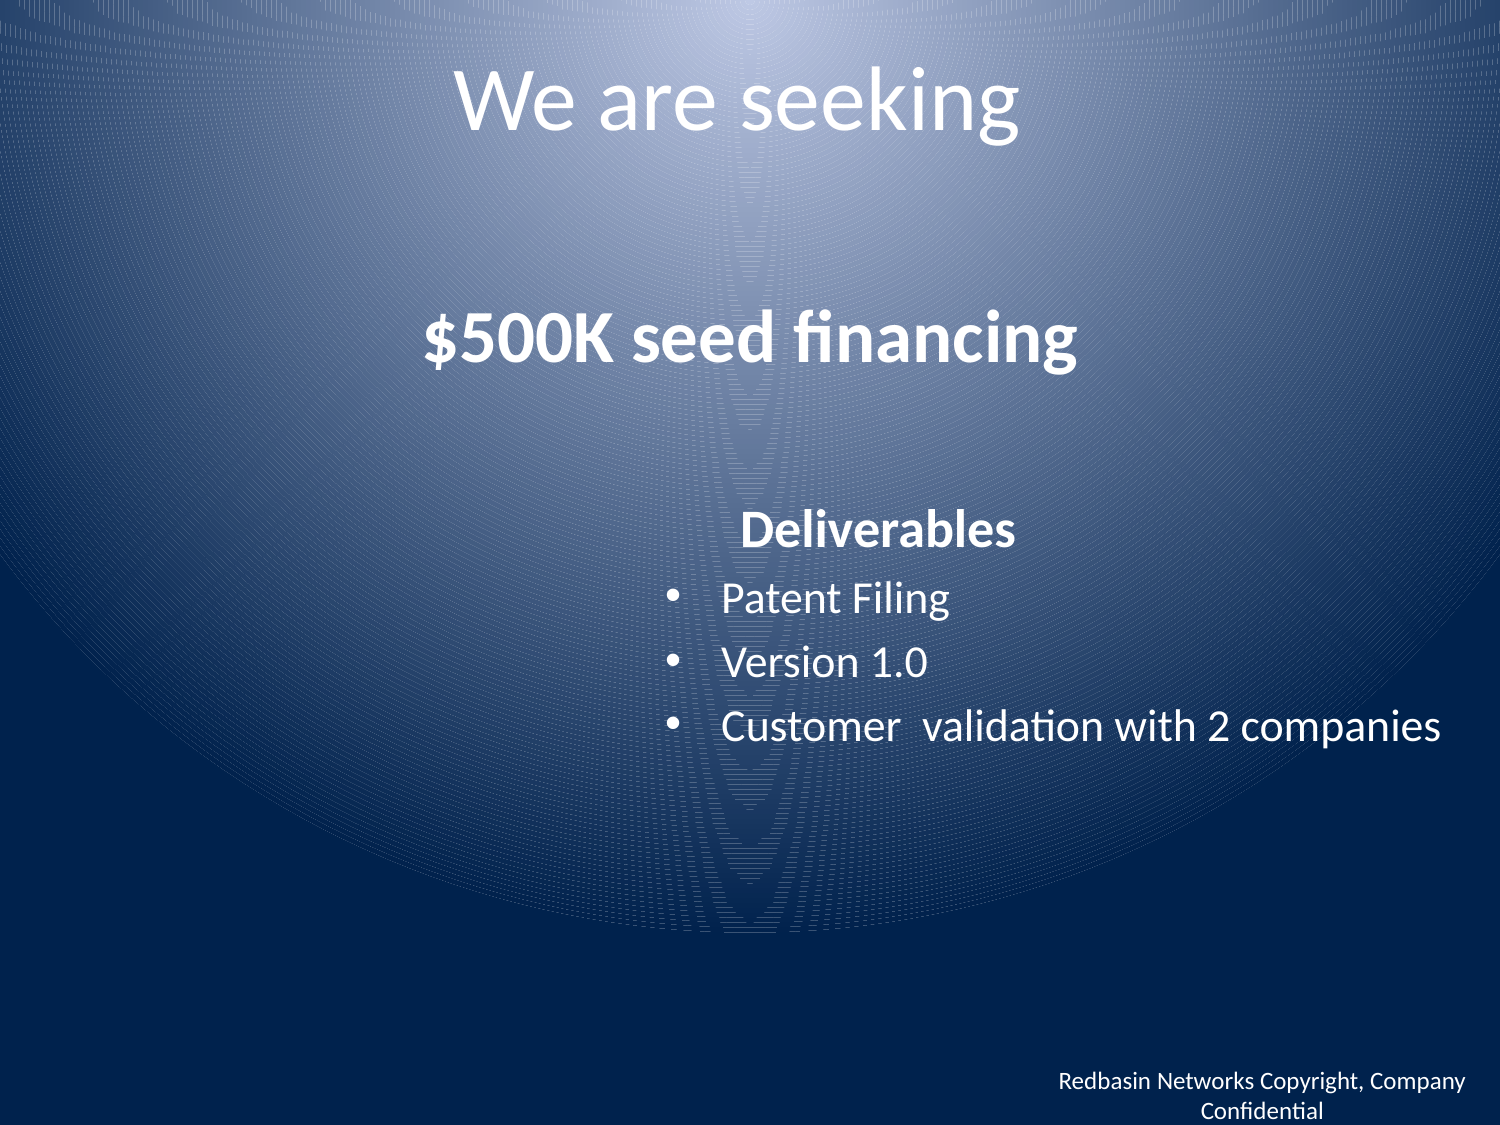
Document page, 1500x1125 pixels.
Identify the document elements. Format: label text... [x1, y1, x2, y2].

list $500K seed financing Deliverables Patent Filing Version 1.0 Customer validation with 2 companies [50, 174, 1475, 1038]
footer Redbasin Networks Copyright, Company Confidential [1025, 1065, 1500, 1125]
title We are seeking [62, 0, 1413, 174]
